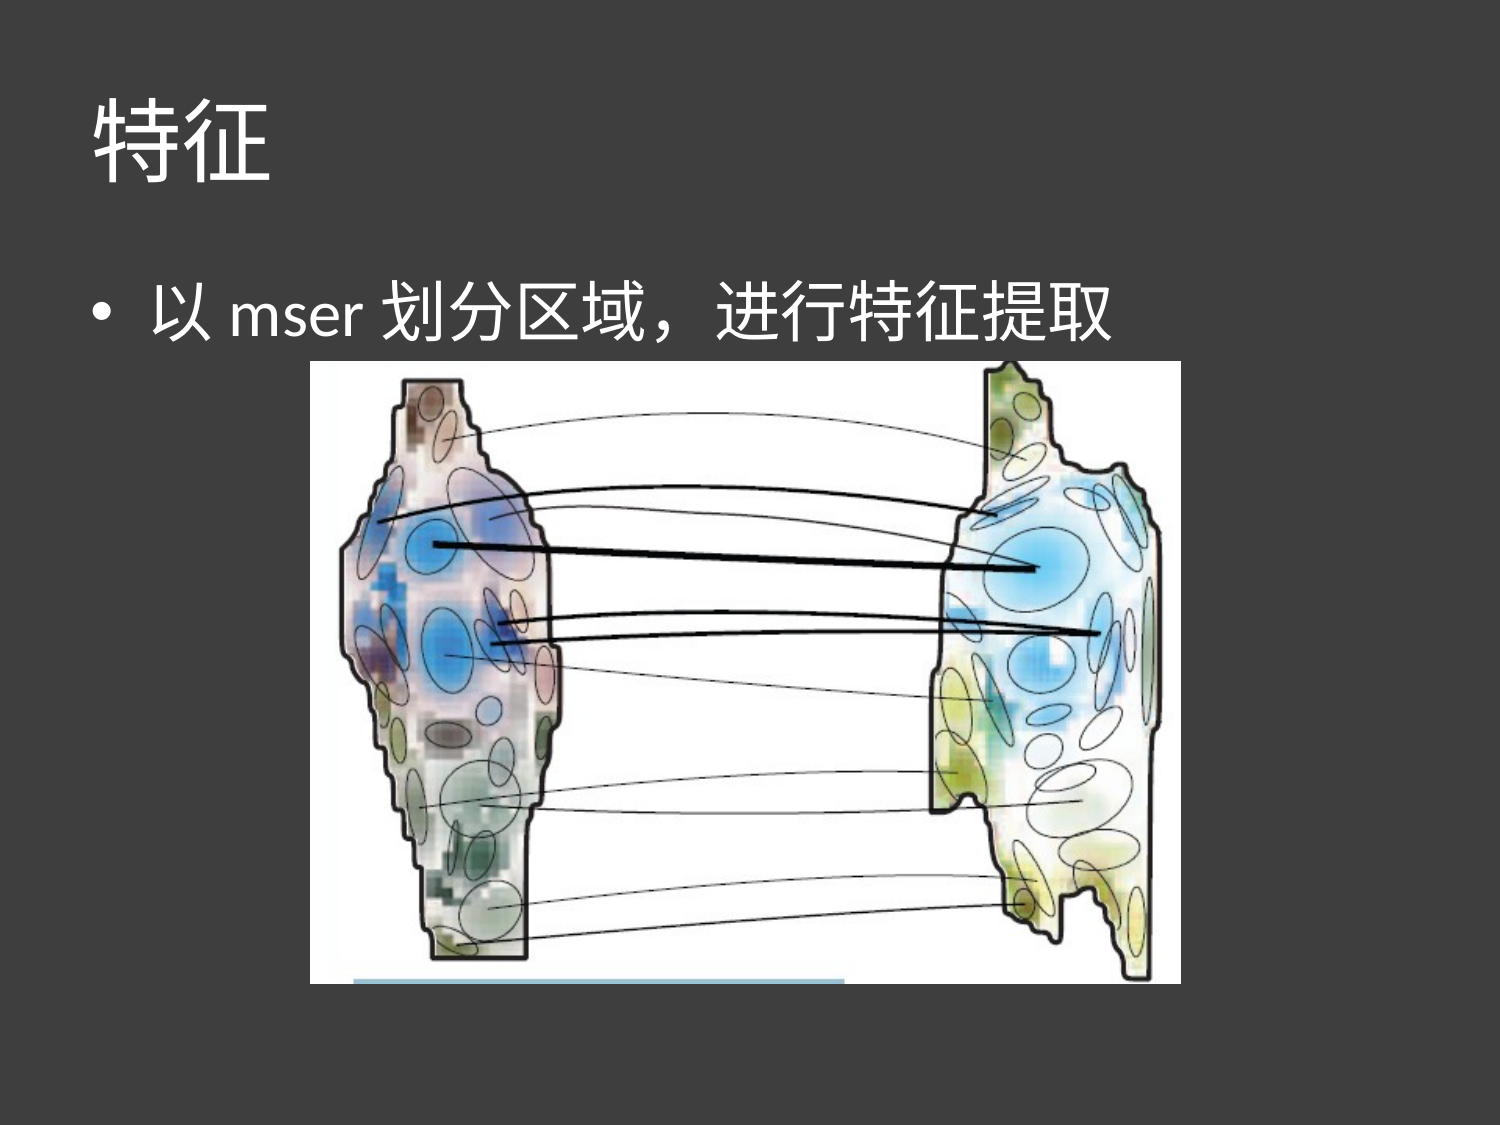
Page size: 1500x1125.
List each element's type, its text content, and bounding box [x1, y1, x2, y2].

title 特征 [75, 45, 1425, 233]
list 以mser划分区域，进行特征提取 [75, 262, 1425, 1005]
picture [310, 361, 1182, 984]
